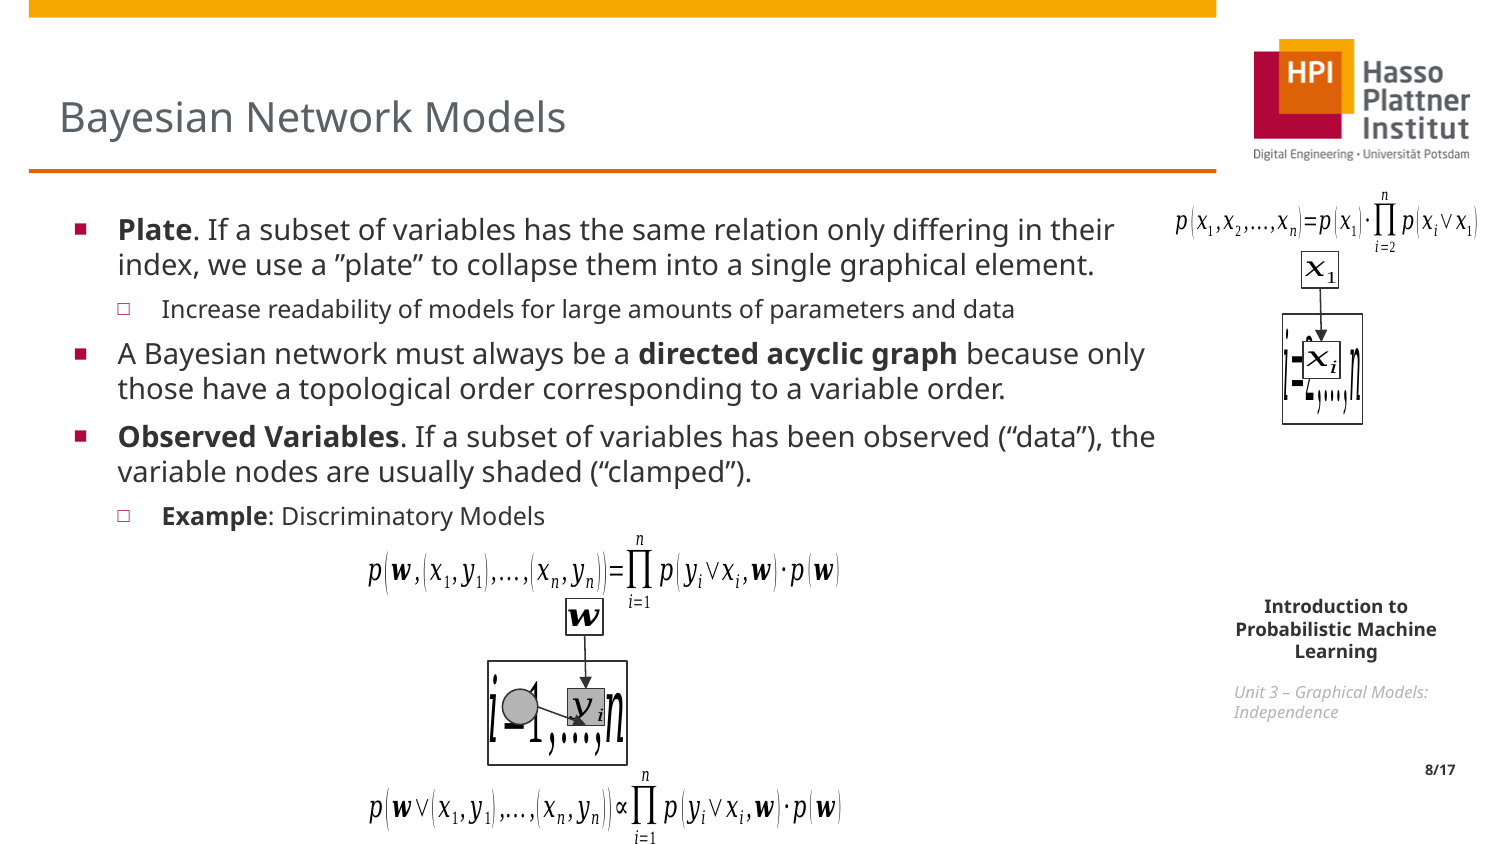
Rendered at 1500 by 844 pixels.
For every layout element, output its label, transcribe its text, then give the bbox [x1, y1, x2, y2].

picture [1254, 39, 1470, 161]
title Bayesian Network Models [58, 17, 1187, 170]
list Plate. If a subset of variables has the same relation only differing in their index, we use a ”plate” to collapse them into a single graphical element. Increase readability of models for large amounts of parameters and data A Bayesian network must always be a directed acyclic graph because only those have a topological order corresponding to a variable order. Observed Variables. If a subset of variables has been observed (“data”), the variable nodes are usually shaded (“clamped”). Example: Discriminatory Models [58, 203, 1187, 548]
